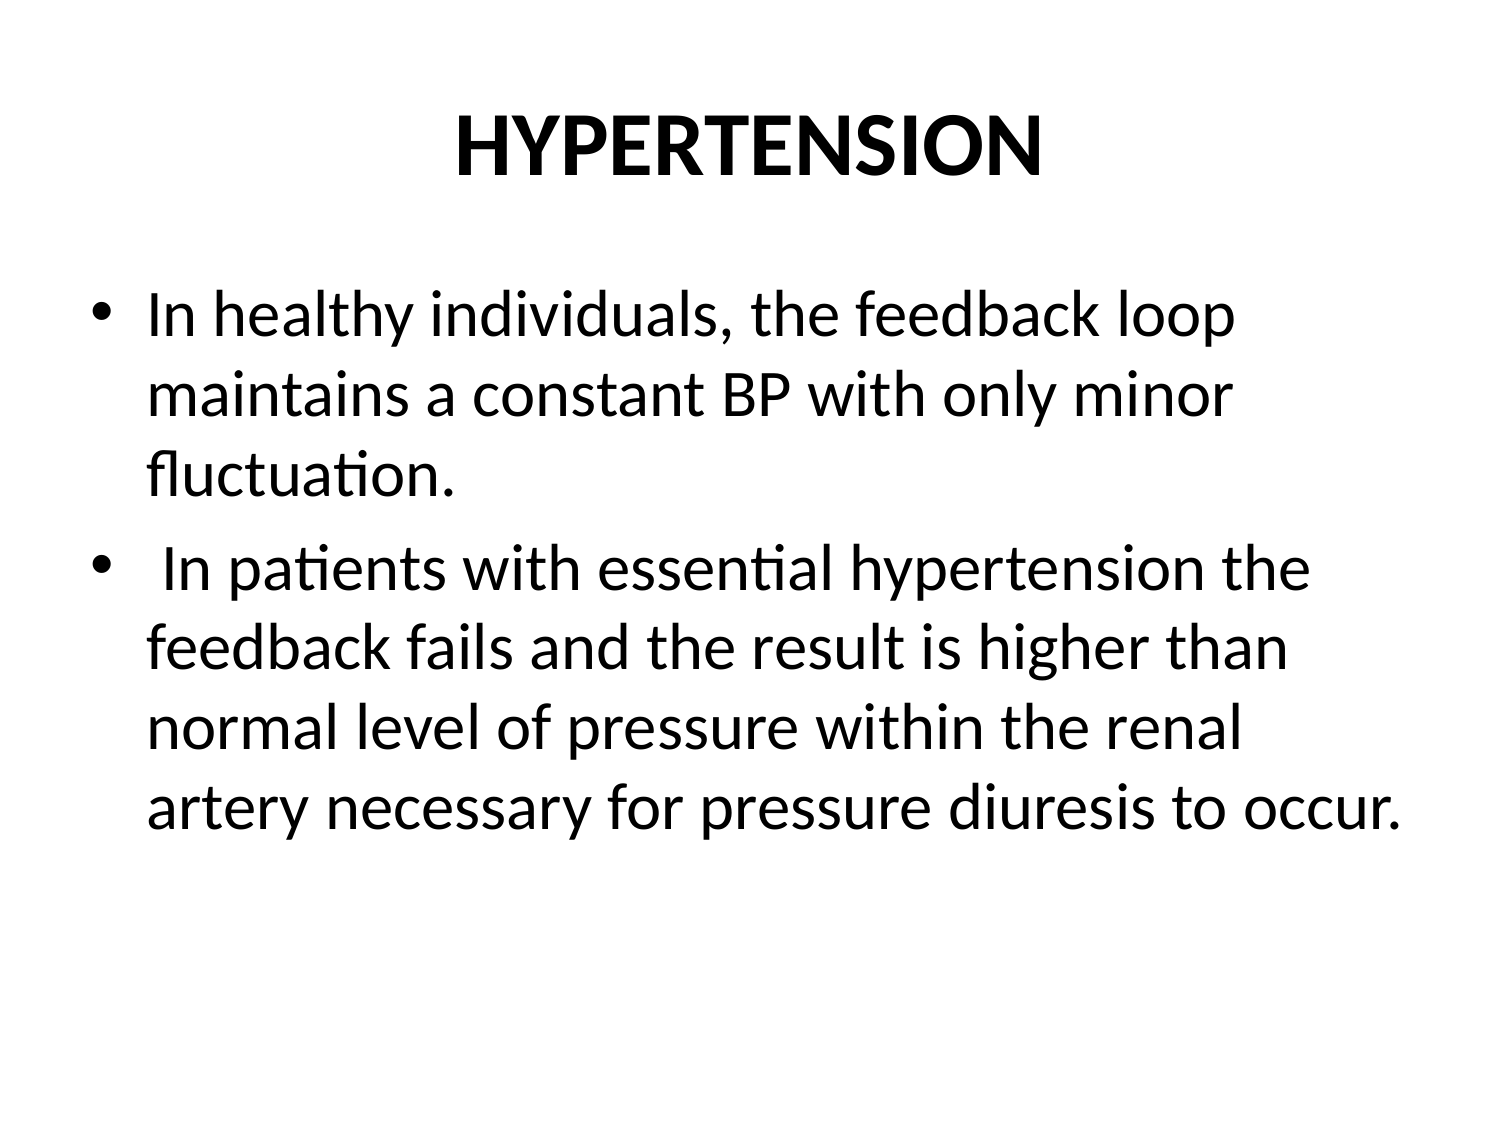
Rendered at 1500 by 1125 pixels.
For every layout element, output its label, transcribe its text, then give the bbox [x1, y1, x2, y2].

list In healthy individuals, the feedback loop maintains a constant BP with only minor fluctuation. In patients with essential hypertension the feedback fails and the result is higher than normal level of pressure within the renal artery necessary for pressure diuresis to occur. [75, 262, 1425, 1005]
title HYPERTENSION [75, 45, 1425, 233]
